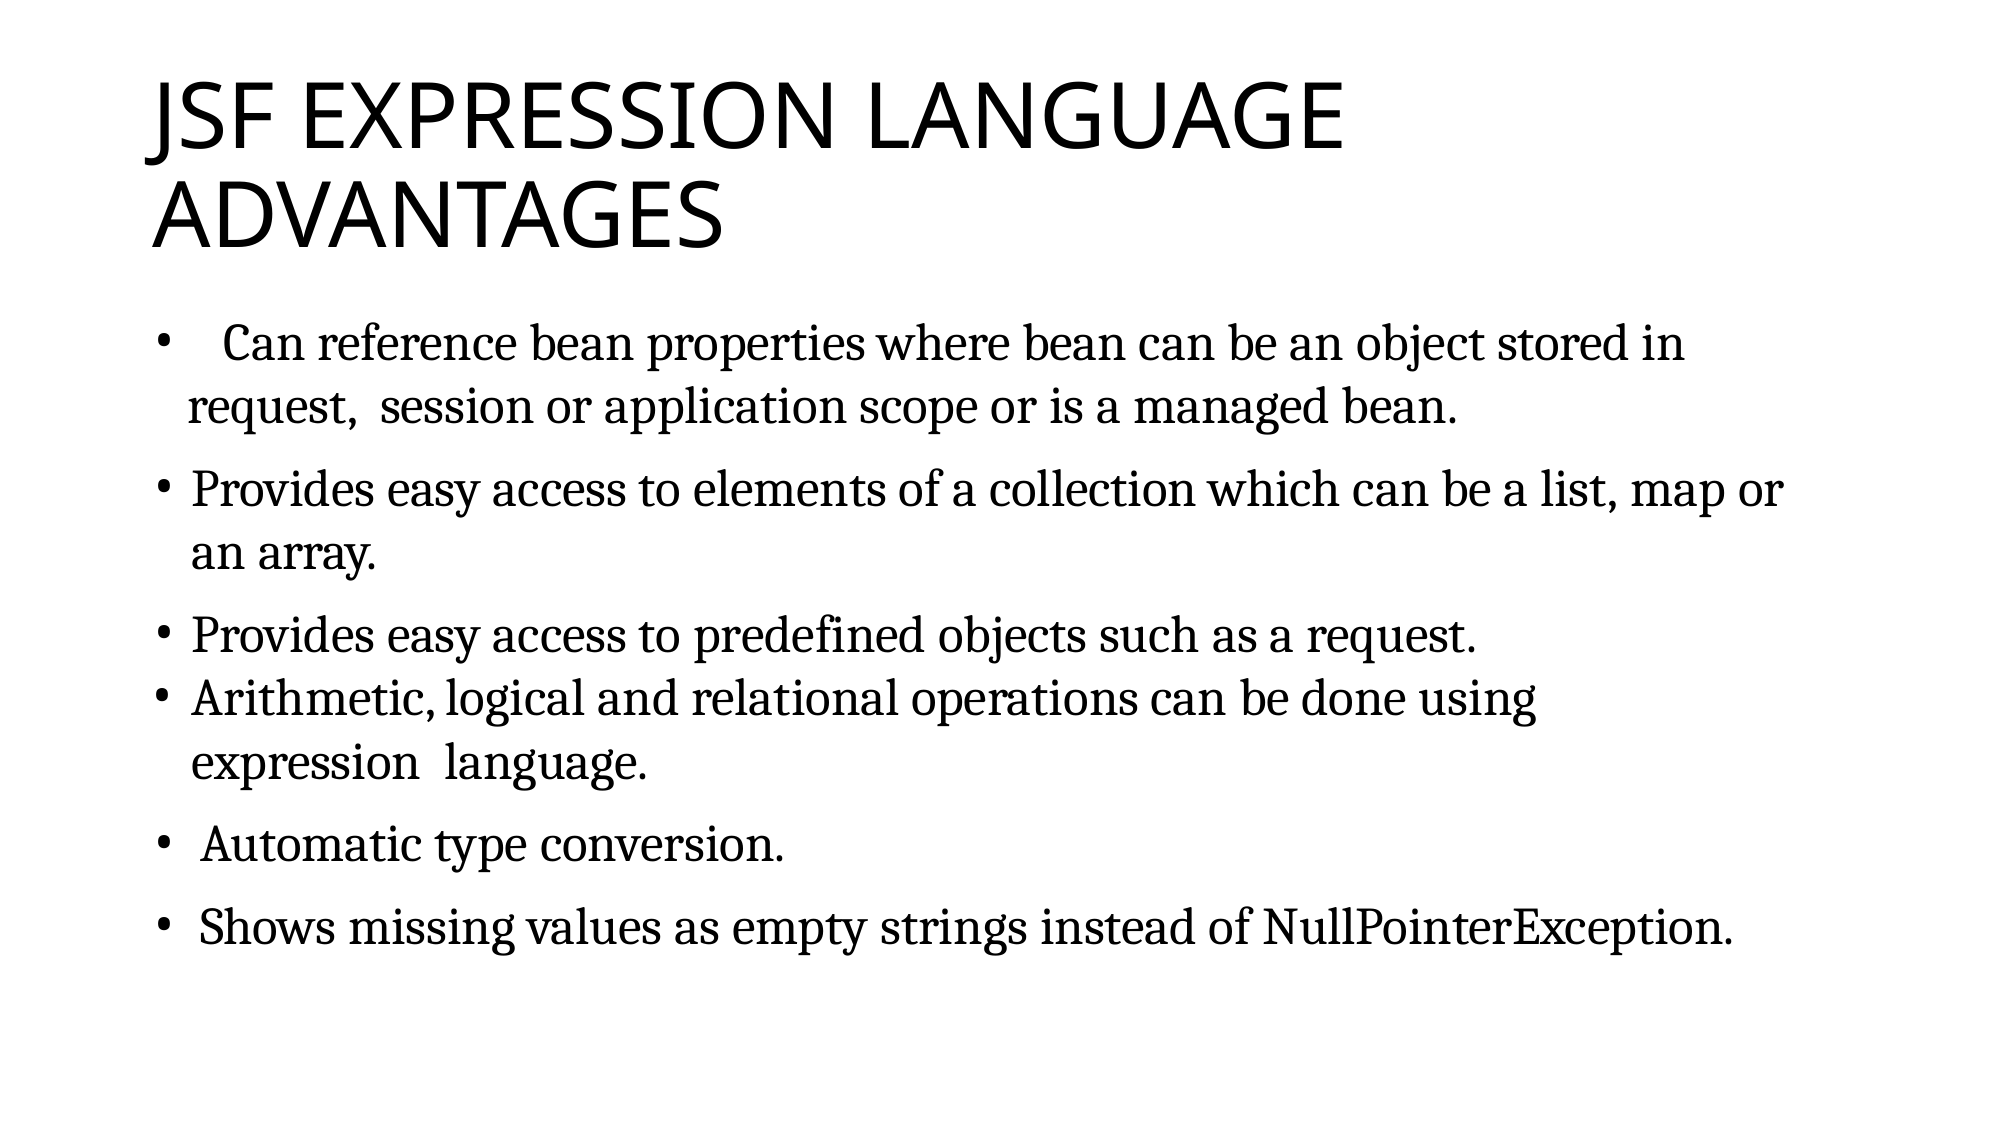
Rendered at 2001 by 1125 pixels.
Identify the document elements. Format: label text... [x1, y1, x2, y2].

title JSF EXPRESSION LANGUAGE ADVANTAGES [137, 59, 1863, 278]
list Can reference bean properties where bean can be an object stored in request, session or application scope or is a managed bean. Provides easy access to elements of a collection which can be a list, map or an array. Provides easy access to predefined objects such as a request. Arithmetic, logical and relational operations can be done using expression language. Automatic type conversion. Shows missing values as empty strings instead of NullPointerException. [137, 299, 1863, 1014]
